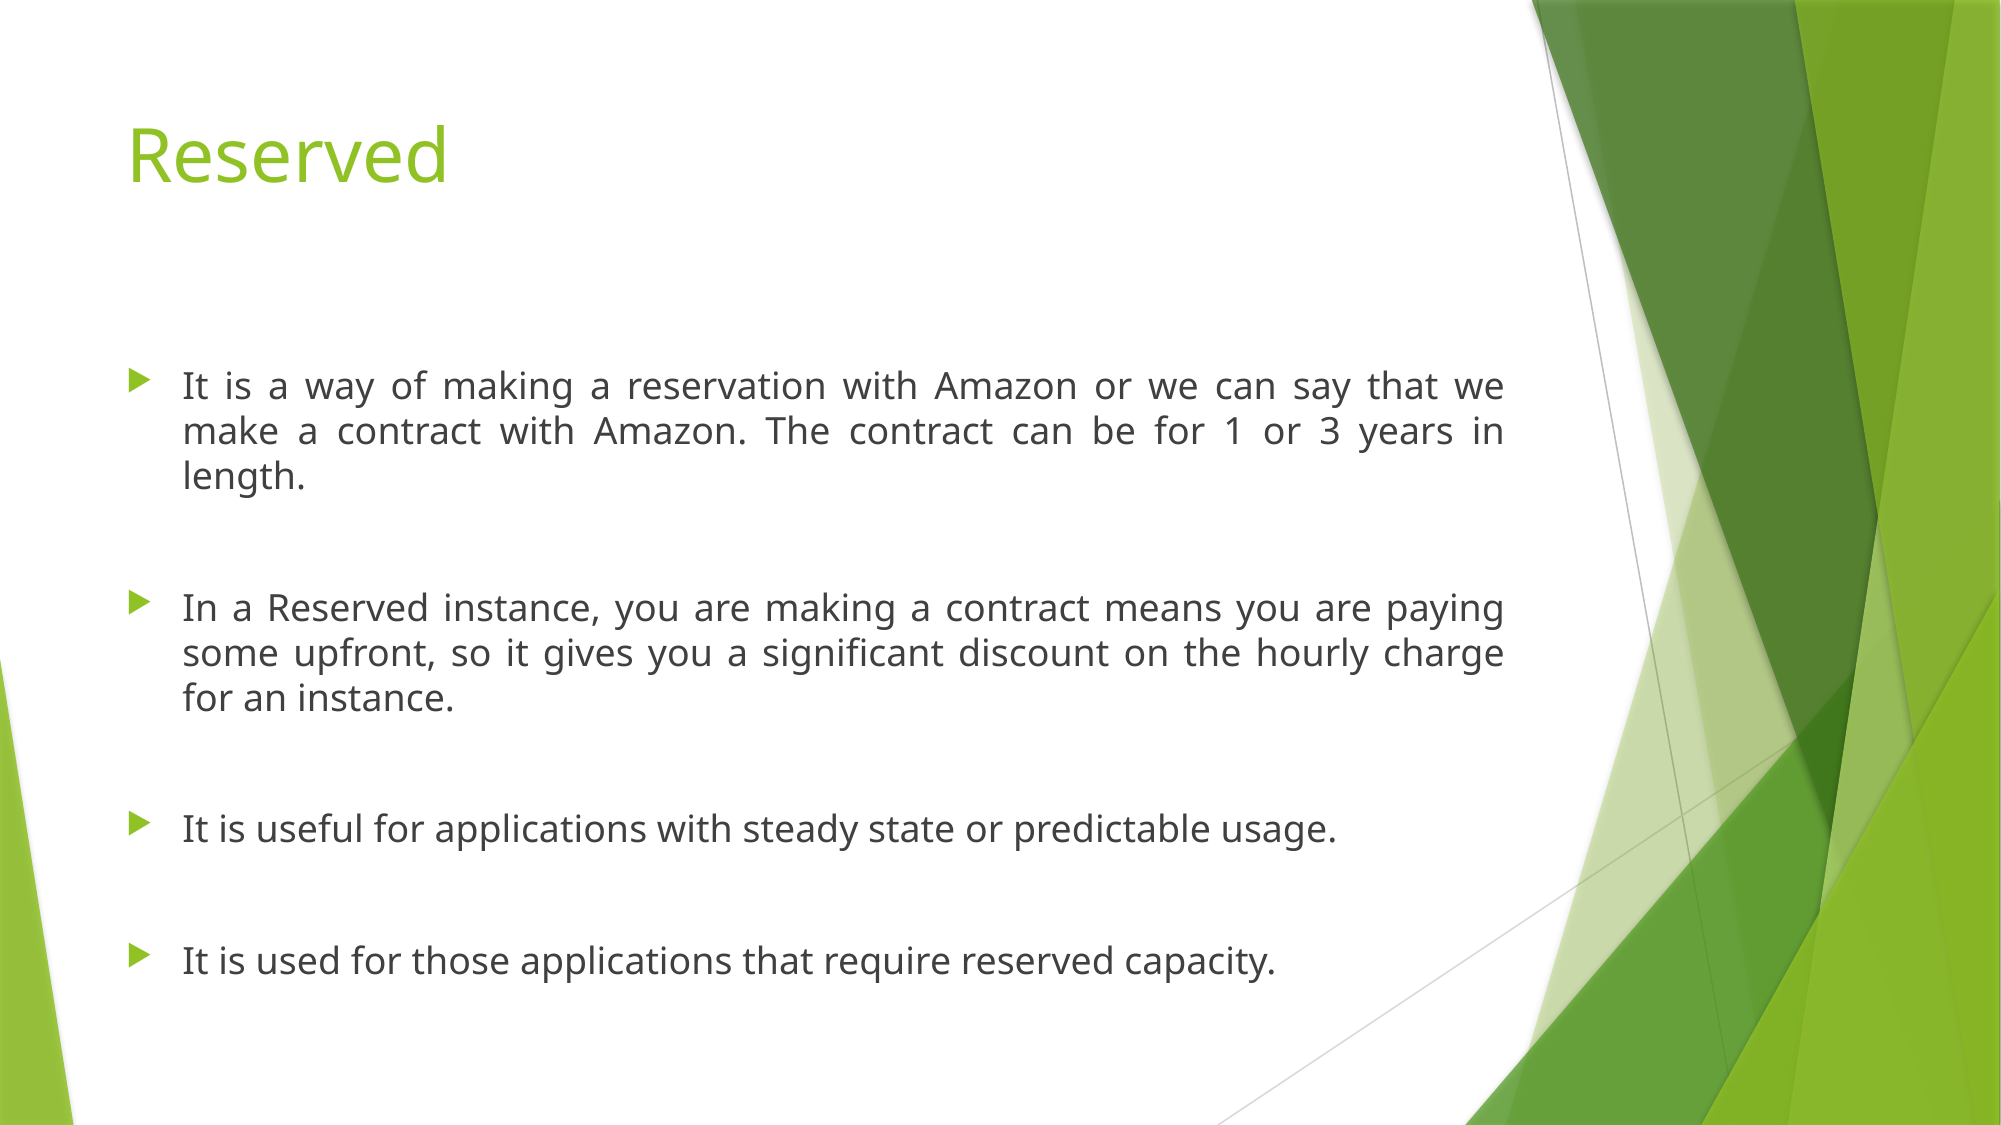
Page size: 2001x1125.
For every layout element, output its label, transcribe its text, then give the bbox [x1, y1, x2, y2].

list It is a way of making a reservation with Amazon or we can say that we make a contract with Amazon. The contract can be for 1 or 3 years in length. In a Reserved instance, you are making a contract means you are paying some upfront, so it gives you a significant discount on the hourly charge for an instance. It is useful for applications with steady state or predictable usage. It is used for those applications that require reserved capacity. [111, 354, 1522, 992]
title Reserved [111, 99, 1522, 317]
